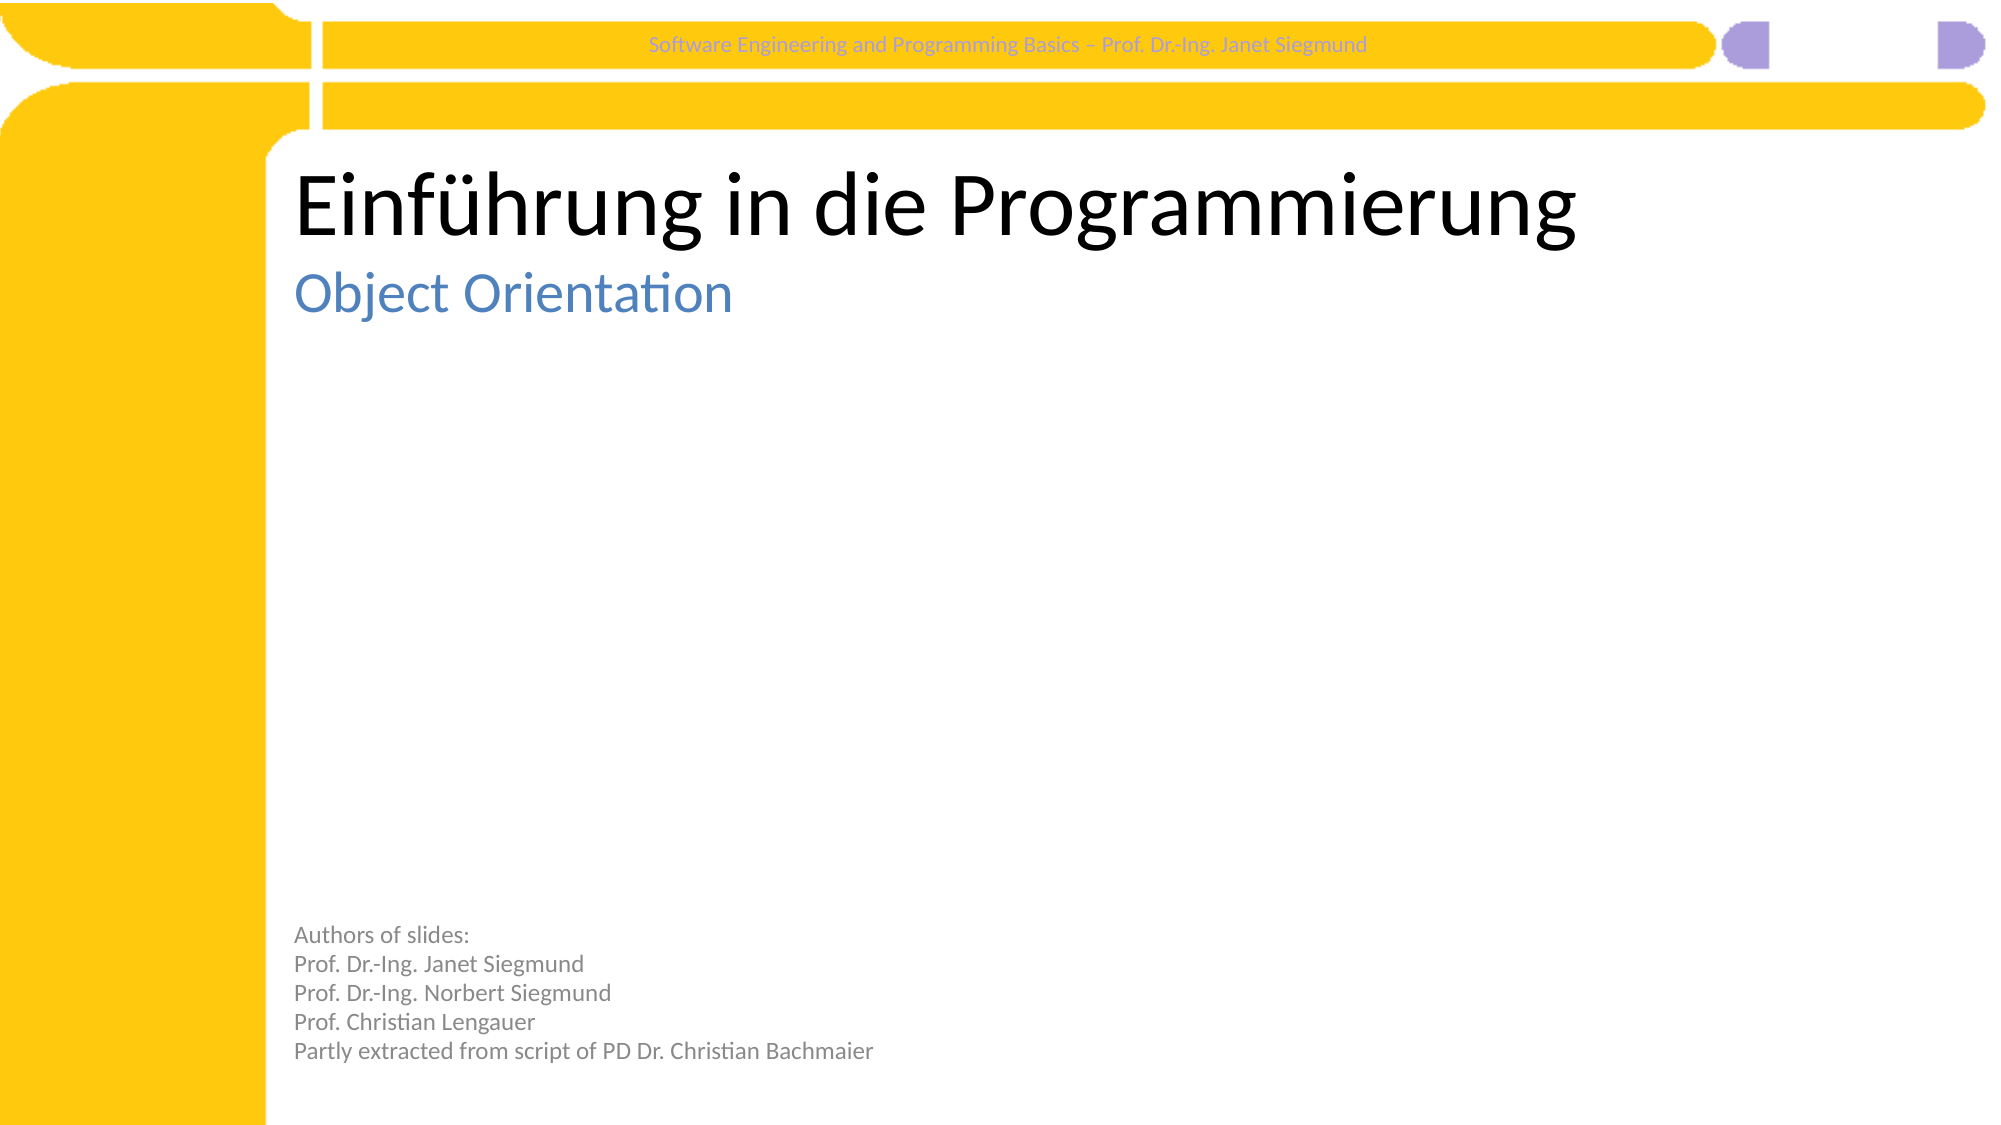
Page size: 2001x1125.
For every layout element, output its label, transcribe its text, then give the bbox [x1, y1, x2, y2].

picture [0, 3, 1999, 1125]
text_box Authors of slides: Prof. Dr.-Ing. Janet Siegmund Prof. Dr.-Ing. Norbert Siegmund Prof. Christian Lengauer Partly extracted from script of PD Dr. Christian Bachmaier [279, 916, 1437, 1083]
text_box Einführung in die Programmierung Object Orientation [279, 113, 1596, 355]
